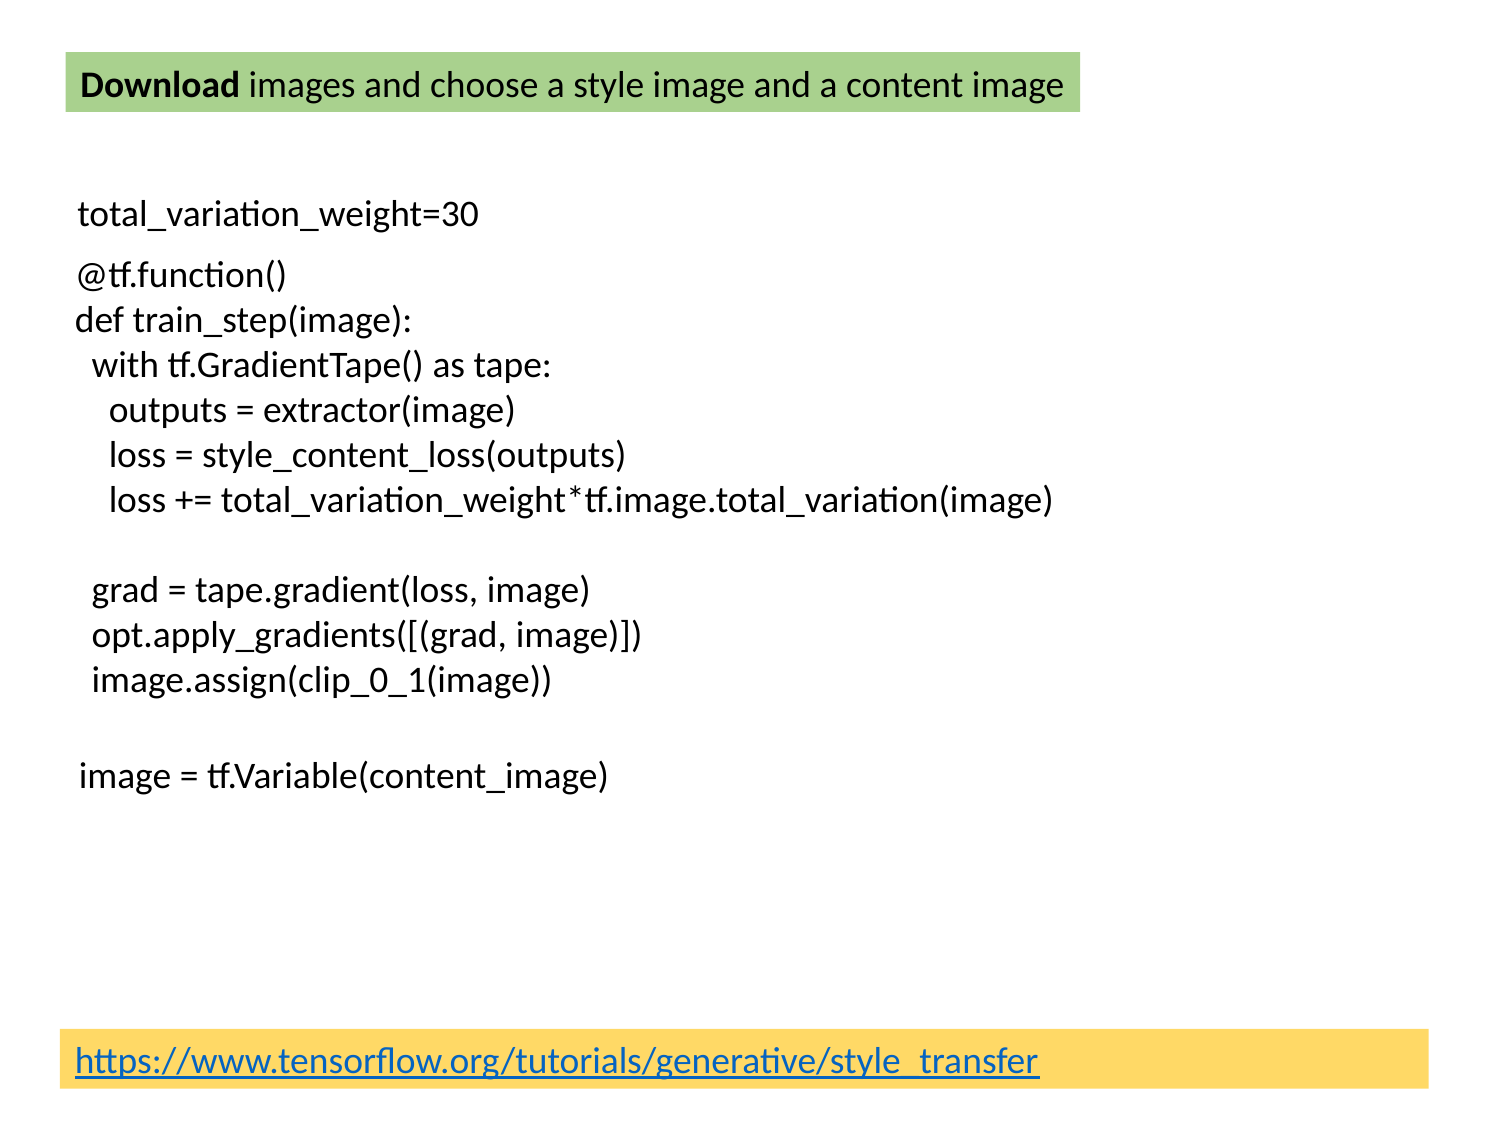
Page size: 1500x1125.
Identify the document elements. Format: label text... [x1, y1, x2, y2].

text_box image = tf.Variable(content_image) [64, 744, 624, 804]
text_box @tf.function() def train_step(image): with tf.GradientTape() as tape: outputs = extractor(image) loss = style_content_loss(outputs) loss += total_variation_weight*tf.image.total_variation(image) grad = tape.gradient(loss, image) opt.apply_gradients([(grad, image)]) image.assign(clip_0_1(image)) [59, 242, 1125, 707]
text_box total_variation_weight=30 [62, 181, 495, 242]
text_box Download images and choose a style image and a content image [65, 52, 1081, 112]
text_box https://www.tensorflow.org/tutorials/generative/style_transfer [59, 1028, 1429, 1089]
